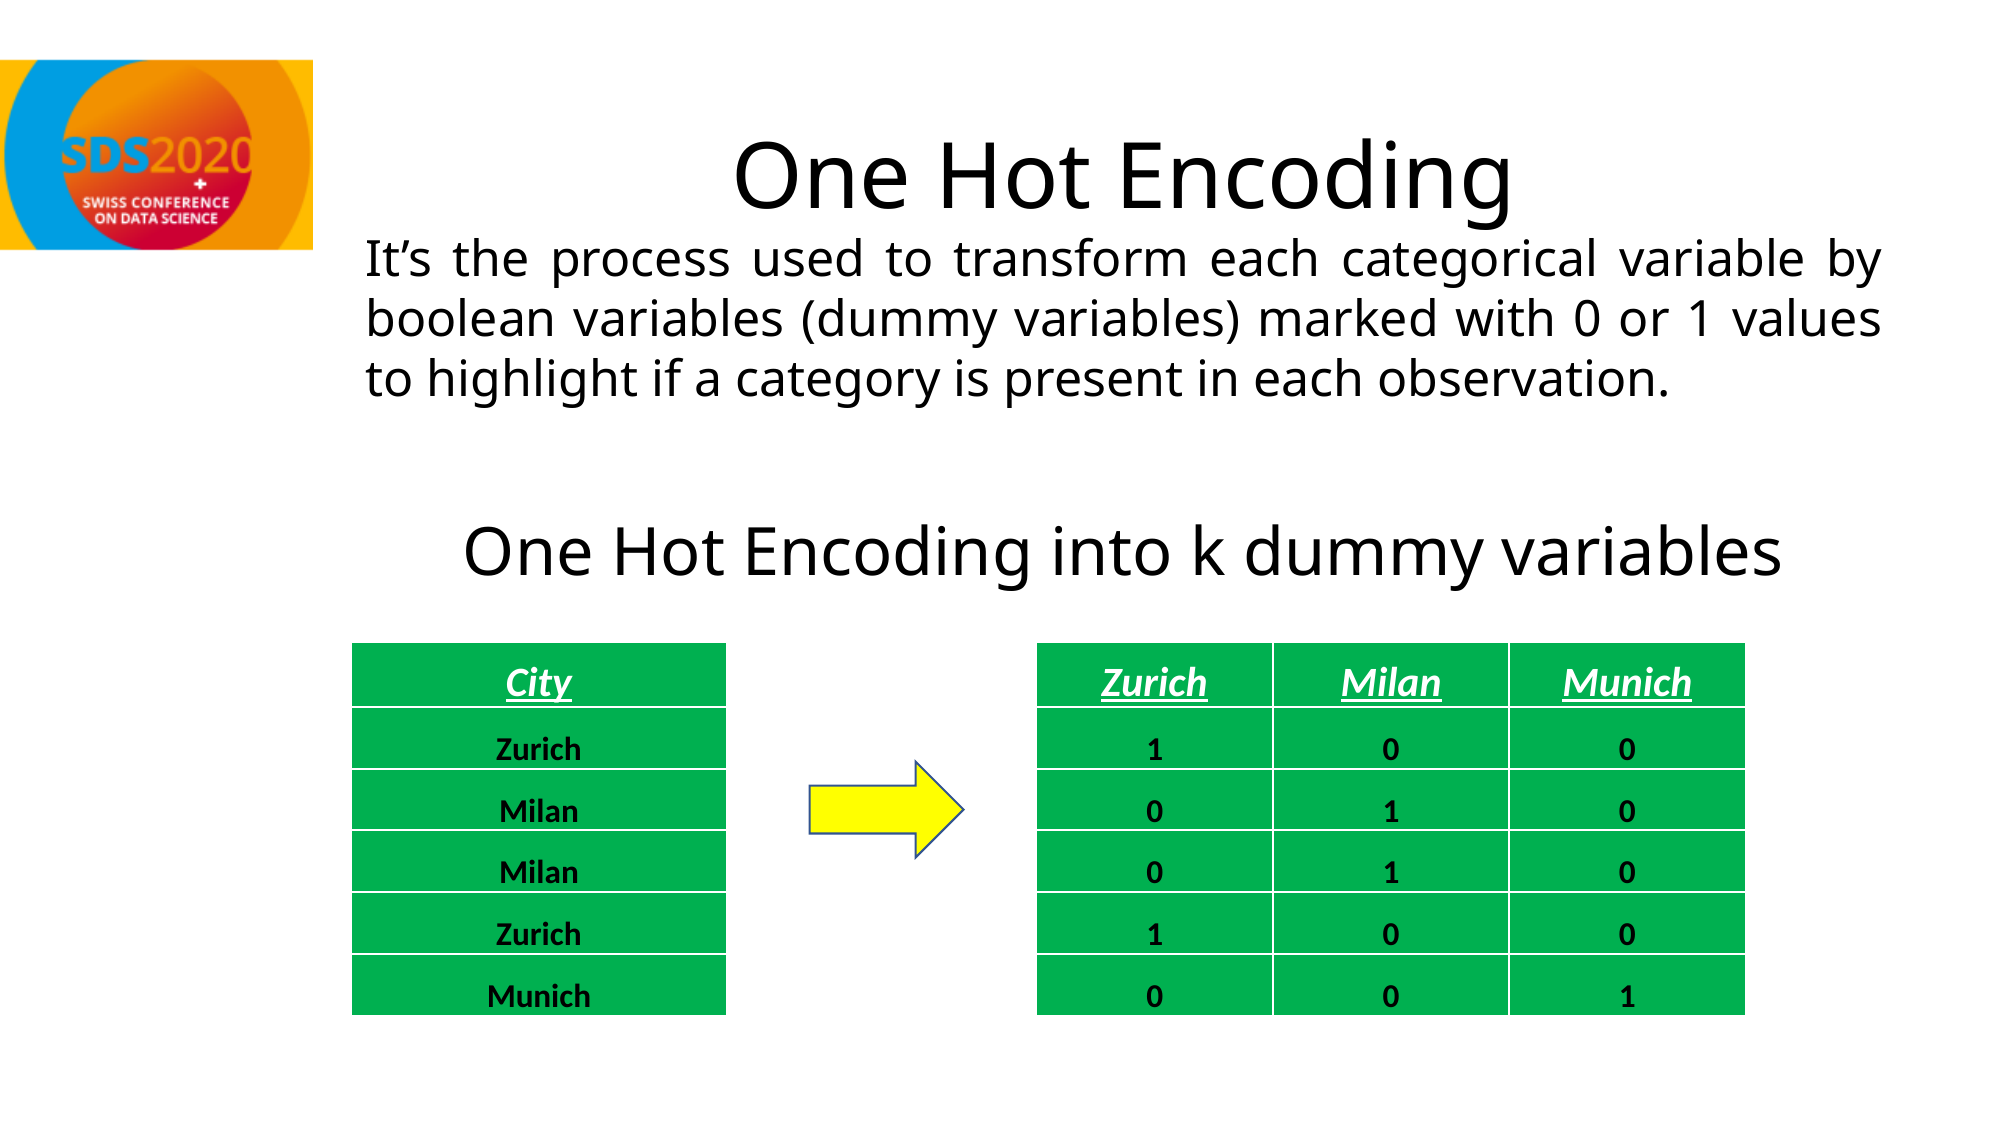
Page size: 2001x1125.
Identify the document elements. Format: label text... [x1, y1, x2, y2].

table_cell Munich [352, 955, 726, 1015]
table_cell 1 [1510, 955, 1745, 1015]
table_cell 0 [1037, 831, 1272, 891]
table_cell 0 [1274, 893, 1508, 953]
table_cell 0 [1510, 893, 1745, 953]
table_cell 0 [1510, 708, 1745, 768]
table_cell Zurich [352, 893, 726, 953]
table_cell 0 [1510, 831, 1745, 891]
picture [0, 0, 313, 313]
text_box [808, 759, 966, 860]
table_cell 0 [1510, 770, 1745, 829]
table_cell 1 [1037, 708, 1272, 768]
table_cell 0 [1274, 955, 1508, 1015]
table_cell 1 [1274, 770, 1508, 829]
table_cell Milan [352, 770, 726, 829]
table_cell 1 [1037, 893, 1272, 953]
table_header Munich [1510, 643, 1745, 706]
table_header City [352, 643, 726, 706]
text_box One Hot Encoding It’s the process used to transform each categorical variable by boolean variables (dummy variables) marked with 0 or 1 values to highlight if a category is present in each observation. [350, 109, 1898, 414]
table_cell 0 [1274, 708, 1508, 768]
table_header Milan [1274, 643, 1508, 706]
table_cell 0 [1037, 770, 1272, 829]
table_cell Zurich [352, 708, 726, 768]
text_box One Hot Encoding into k dummy variables [447, 501, 1800, 597]
table_cell 0 [1037, 955, 1272, 1015]
table_cell Milan [352, 831, 726, 891]
table_header Zurich [1037, 643, 1272, 706]
table_cell 1 [1274, 831, 1508, 891]
